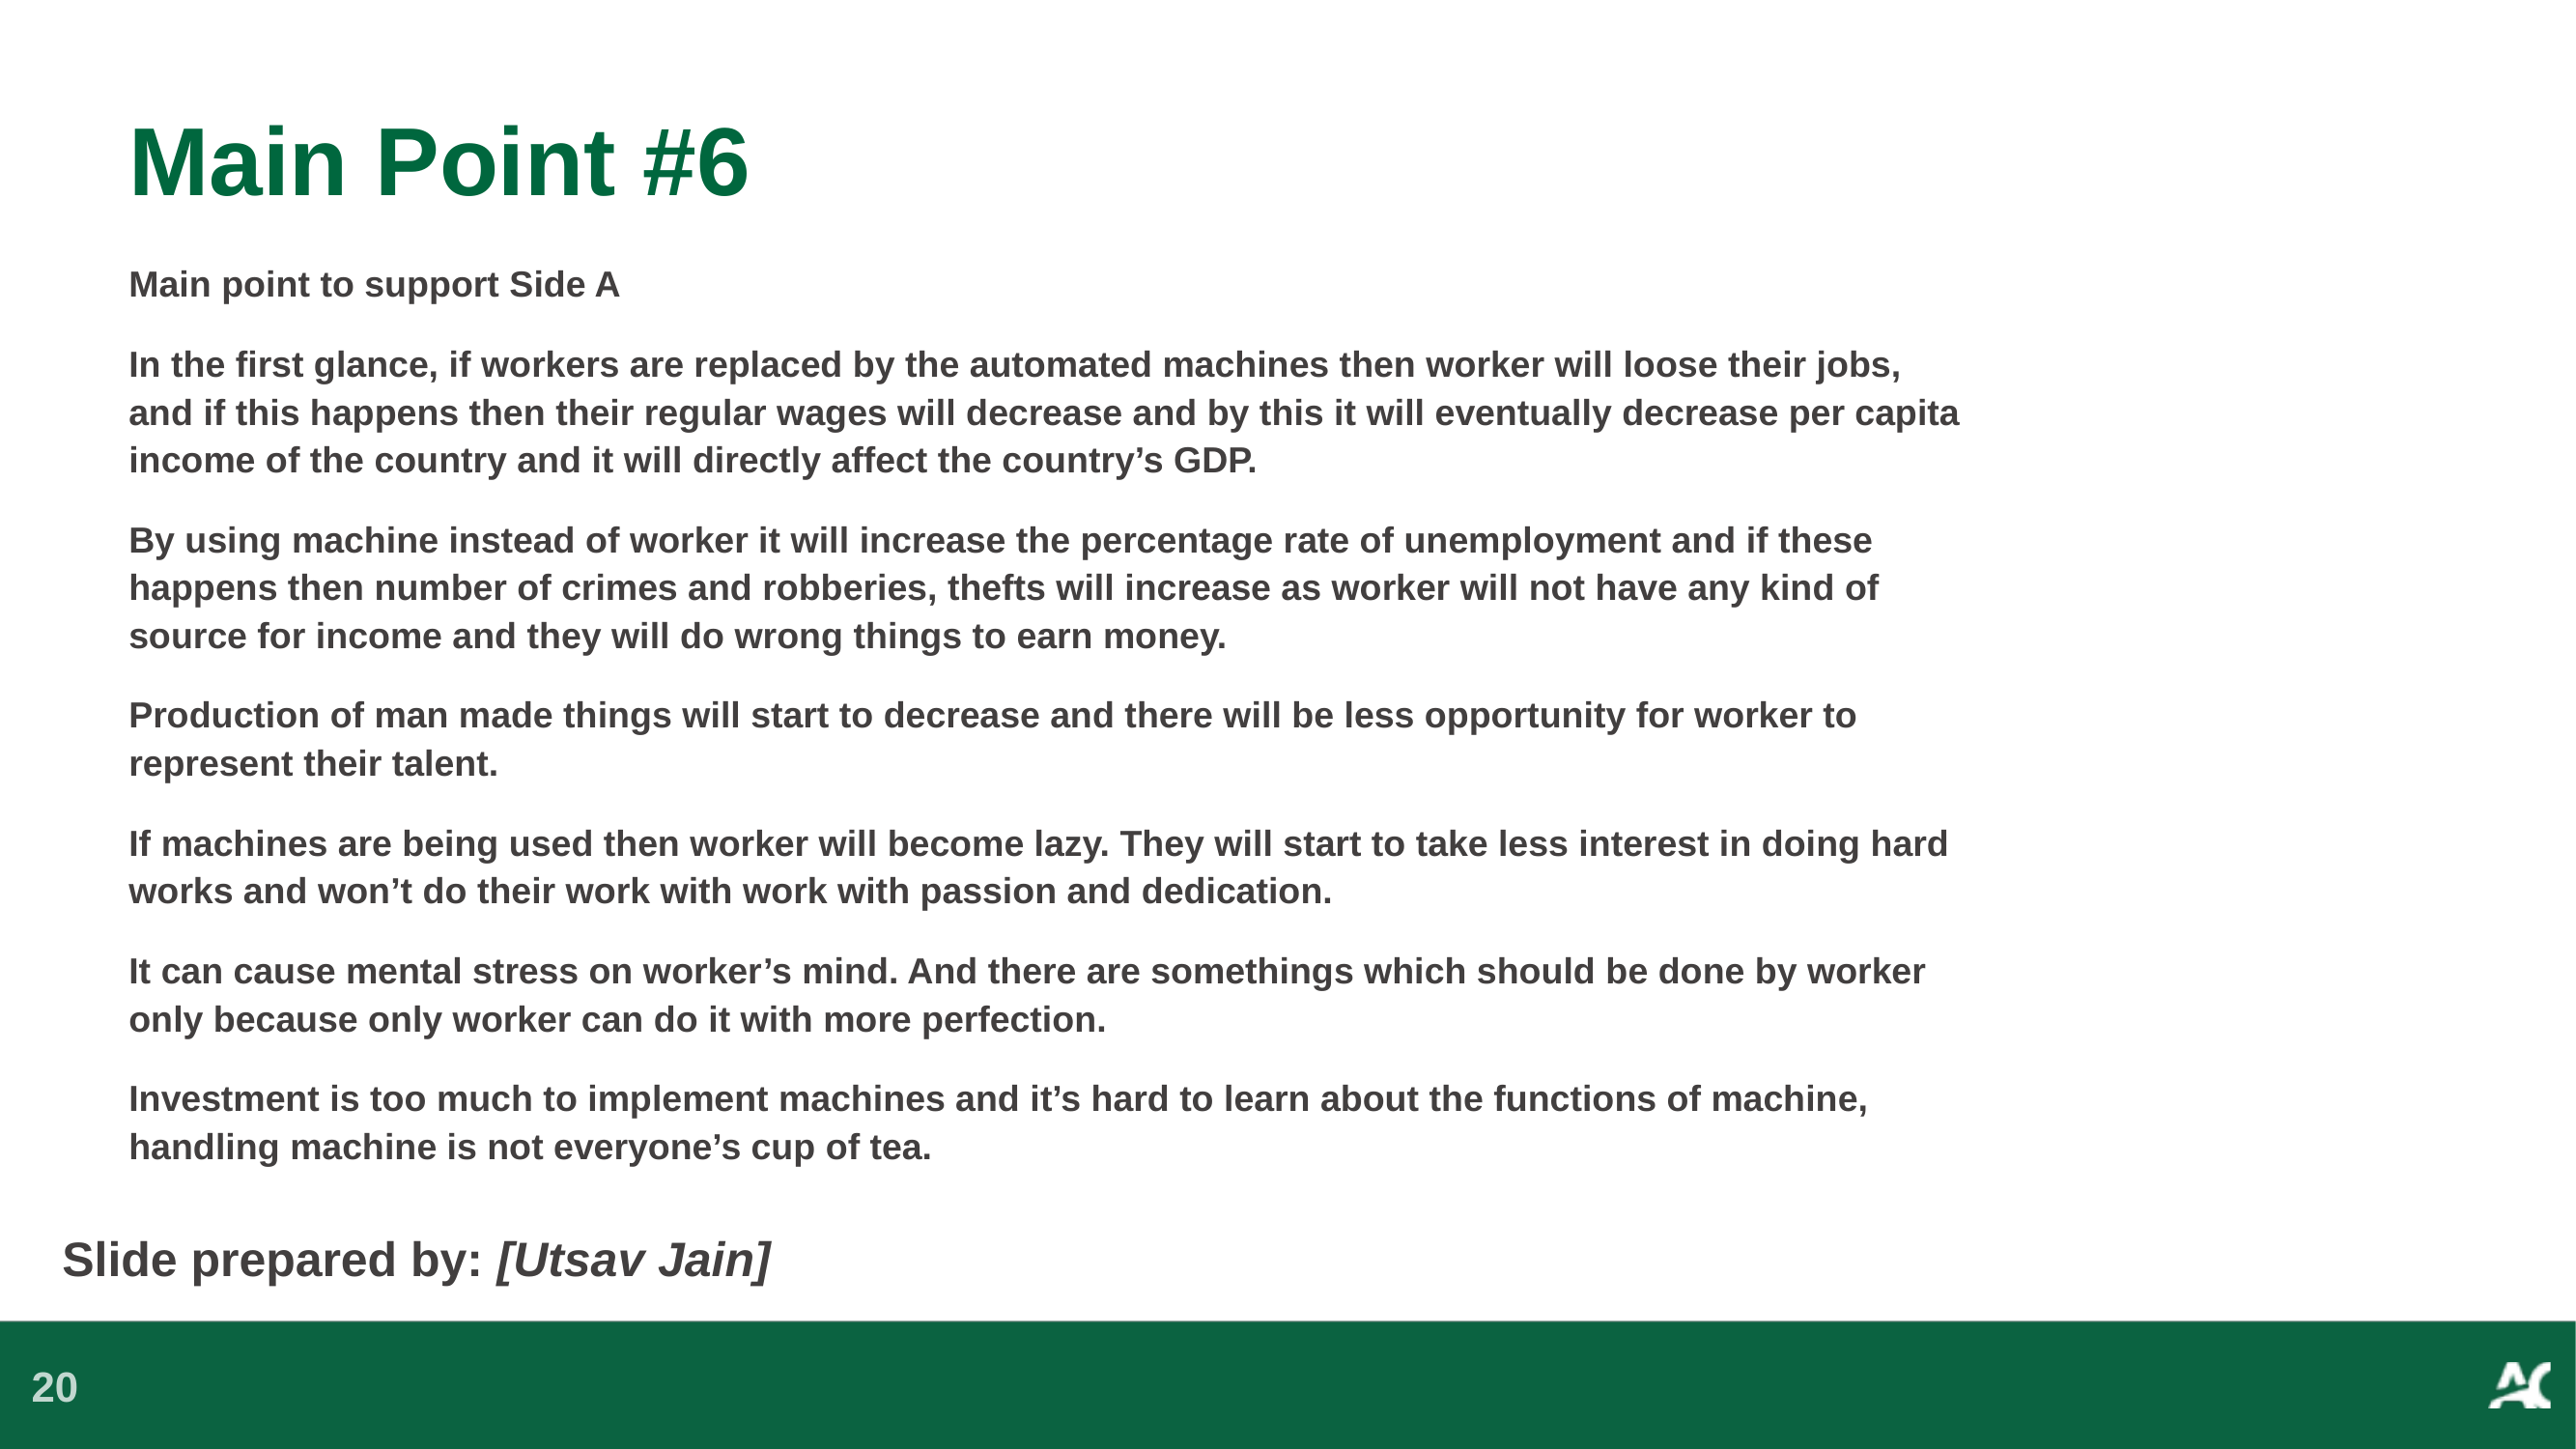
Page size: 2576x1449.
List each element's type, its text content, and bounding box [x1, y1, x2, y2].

list Main point to support Side A In the first glance, if workers are replaced by the automated machines then worker will loose their jobs, and if this happens then their regular wages will decrease and by this it will eventually decrease per capita income of the country and it will directly affect the country’s GDP. By using machine instead of worker it will increase the percentage rate of unemployment and if these happens then number of crimes and robberies, thefts will increase as worker will not have any kind of source for income and they will do wrong things to earn money. Production of man made things will start to decrease and there will be less opportunity for worker to represent their talent. If machines are being used then worker will become lazy. They will start to take less interest in doing hard works and won’t do their work with work with passion and dedication. It can cause mental stress on worker’s mind. And there are somethings which should be done by worker only because only worker can do it with more perfection. Investment is too much to implement machines and it’s hard to learn about the functions of machine, handling machine is not everyone’s cup of tea. [128, 256, 1969, 855]
list Slide prepared by: [Utsav Jain] [62, 1222, 2435, 1300]
slide_number 20 [31, 1346, 116, 1424]
title Main Point #6 [128, 122, 1630, 256]
